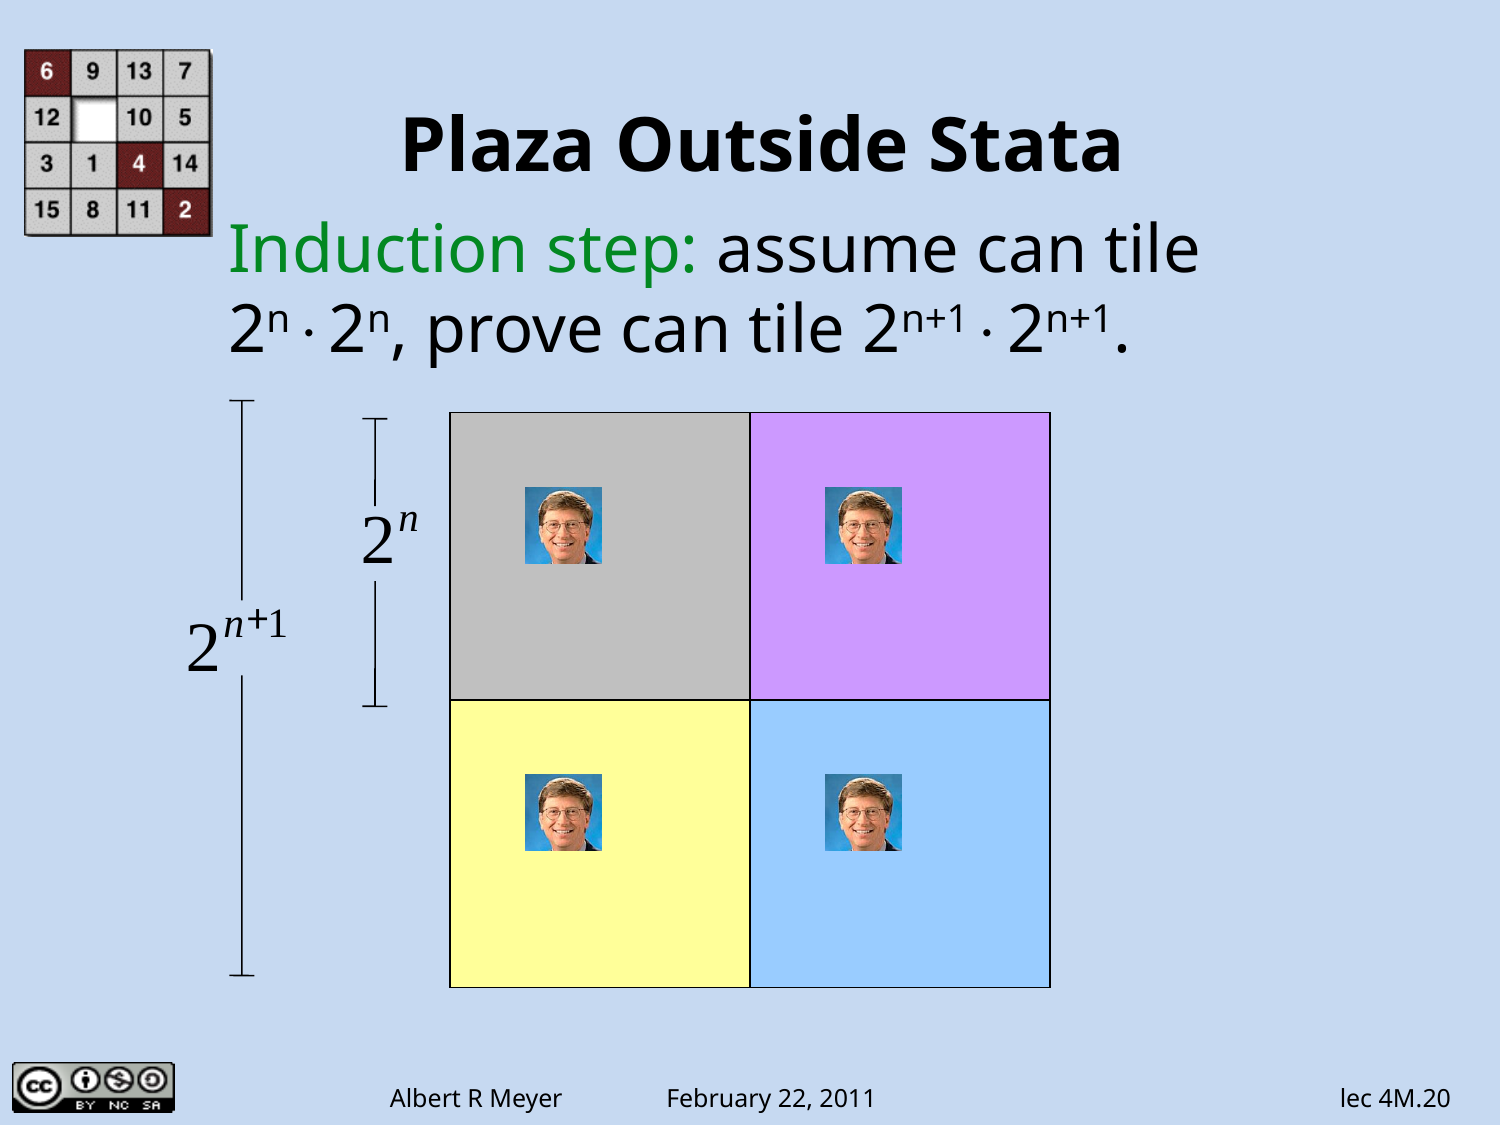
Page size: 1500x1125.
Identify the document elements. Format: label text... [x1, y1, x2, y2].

picture [12, 1062, 175, 1113]
picture [24, 49, 213, 237]
text_box Induction step: assume can tile 2n×2n, prove can tile 2n+1×2n+1. [213, 198, 1217, 373]
title Plaza Outside Stata [237, 45, 1288, 238]
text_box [349, 418, 433, 707]
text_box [174, 400, 298, 976]
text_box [449, 412, 1051, 988]
